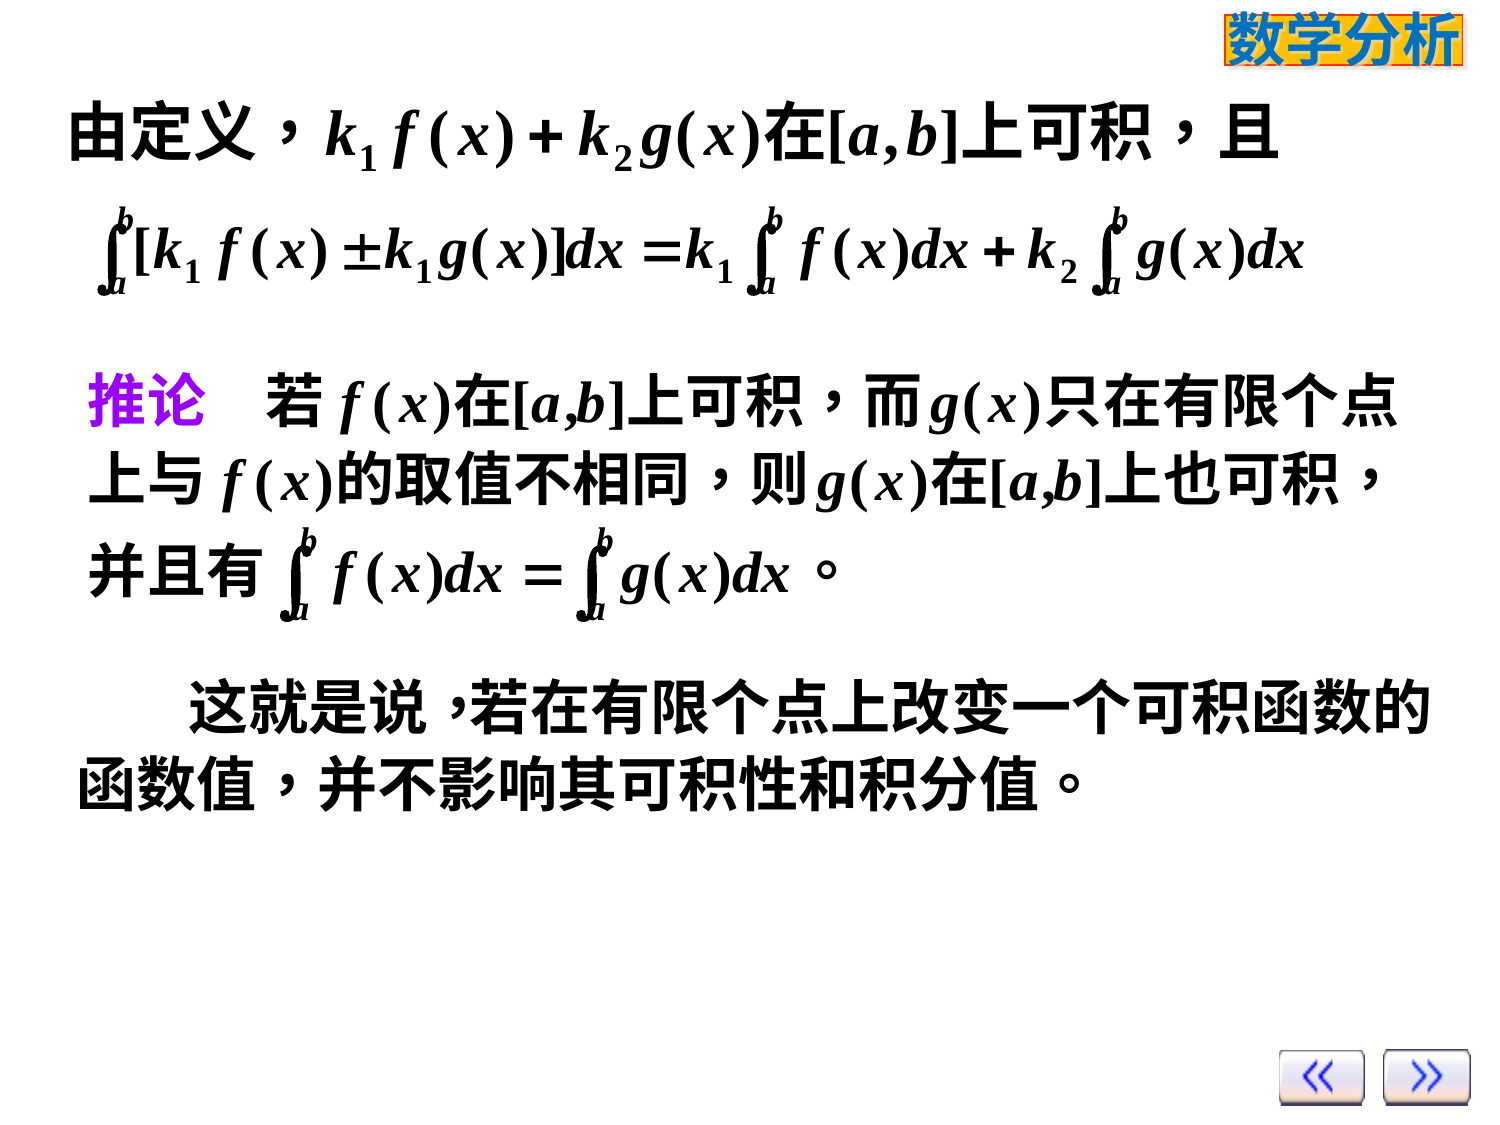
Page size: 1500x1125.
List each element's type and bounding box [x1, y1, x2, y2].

text_box [76, 668, 1435, 847]
picture [1279, 1050, 1365, 1106]
text_box [87, 362, 1422, 647]
text_box [86, 197, 1312, 301]
text_box [64, 89, 1294, 187]
picture [1383, 1049, 1471, 1106]
